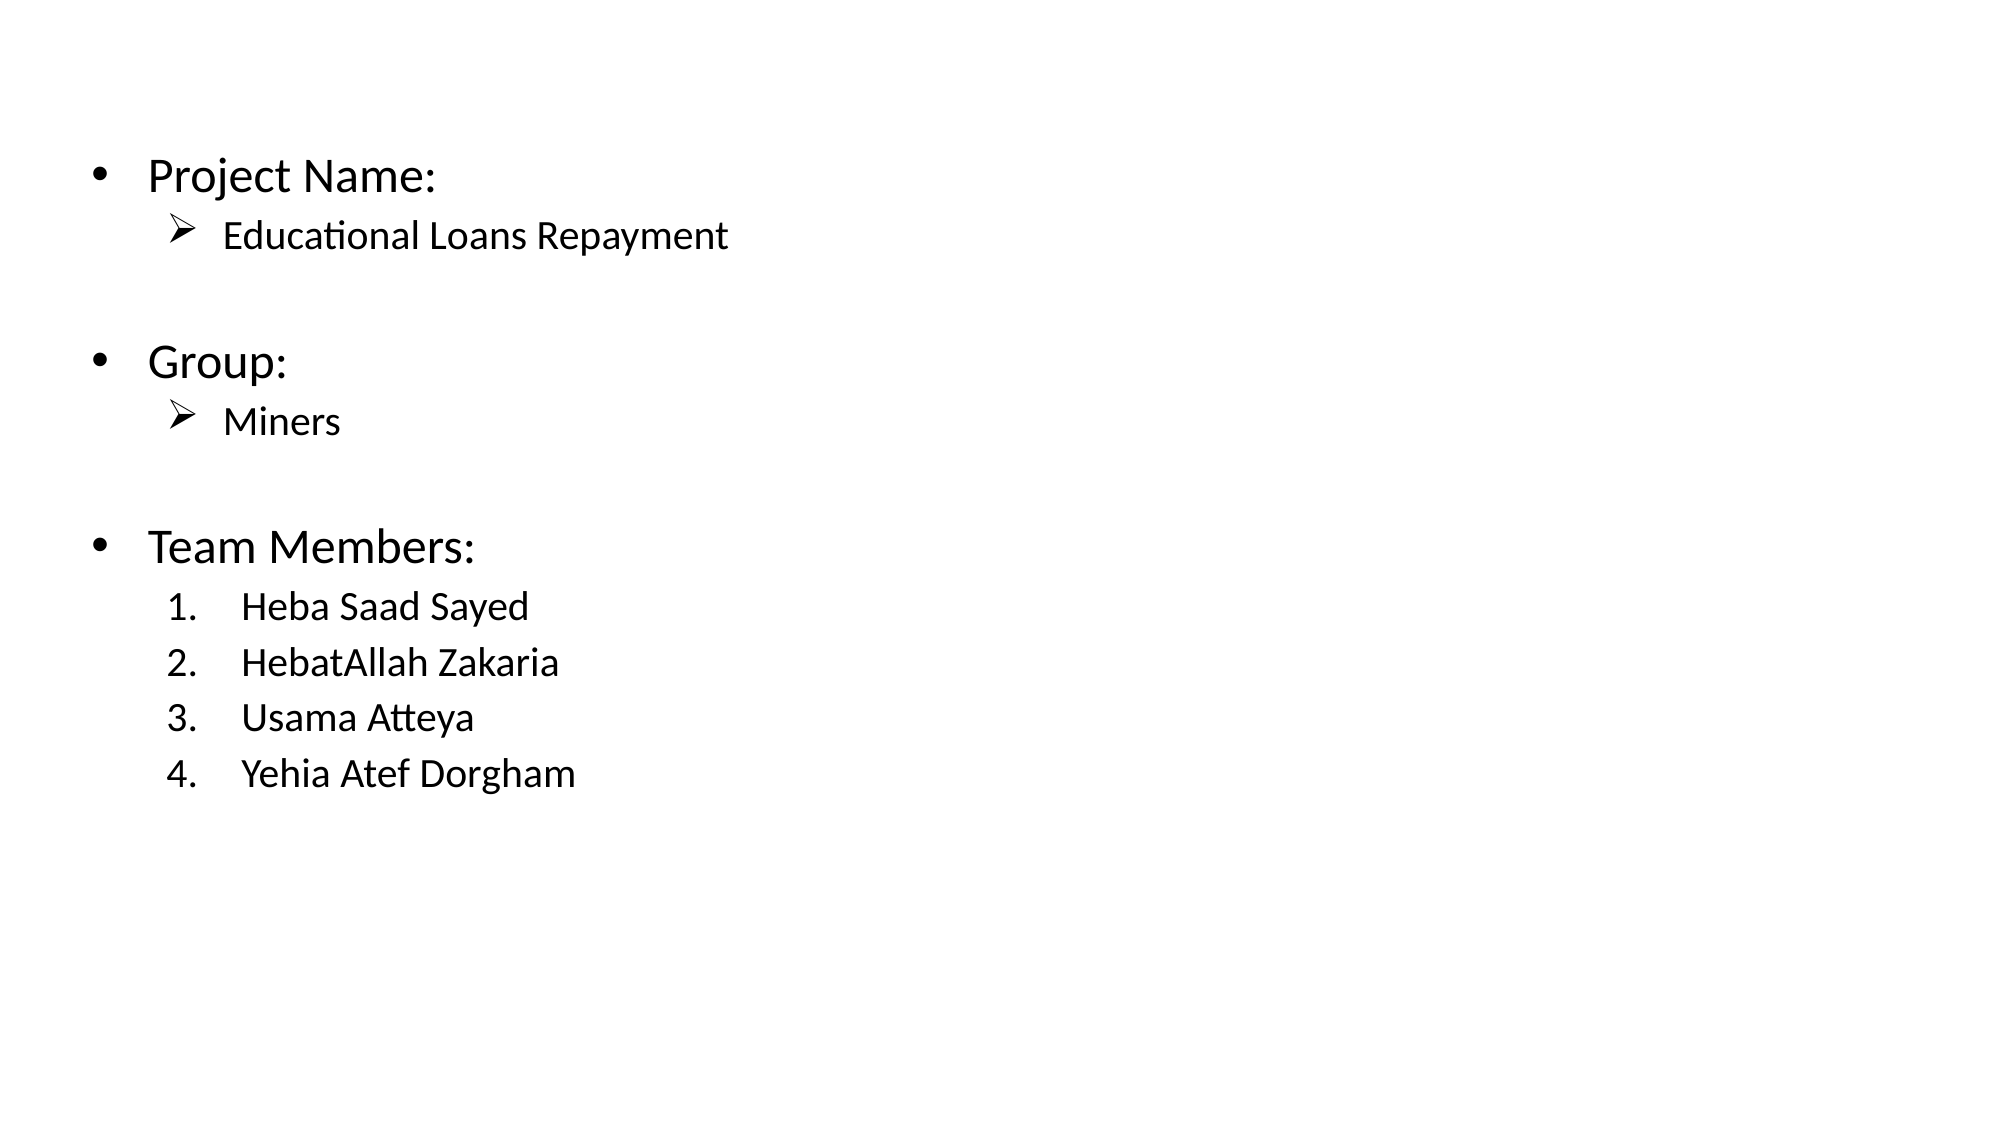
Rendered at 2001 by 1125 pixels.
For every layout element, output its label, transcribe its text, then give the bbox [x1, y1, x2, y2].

subtitle Project Name: Educational Loans Repayment Group: Miners Team Members: Heba Saad Sayed HebatAllah Zakaria Usama Atteya Yehia Atef Dorgham [76, 60, 1913, 1066]
